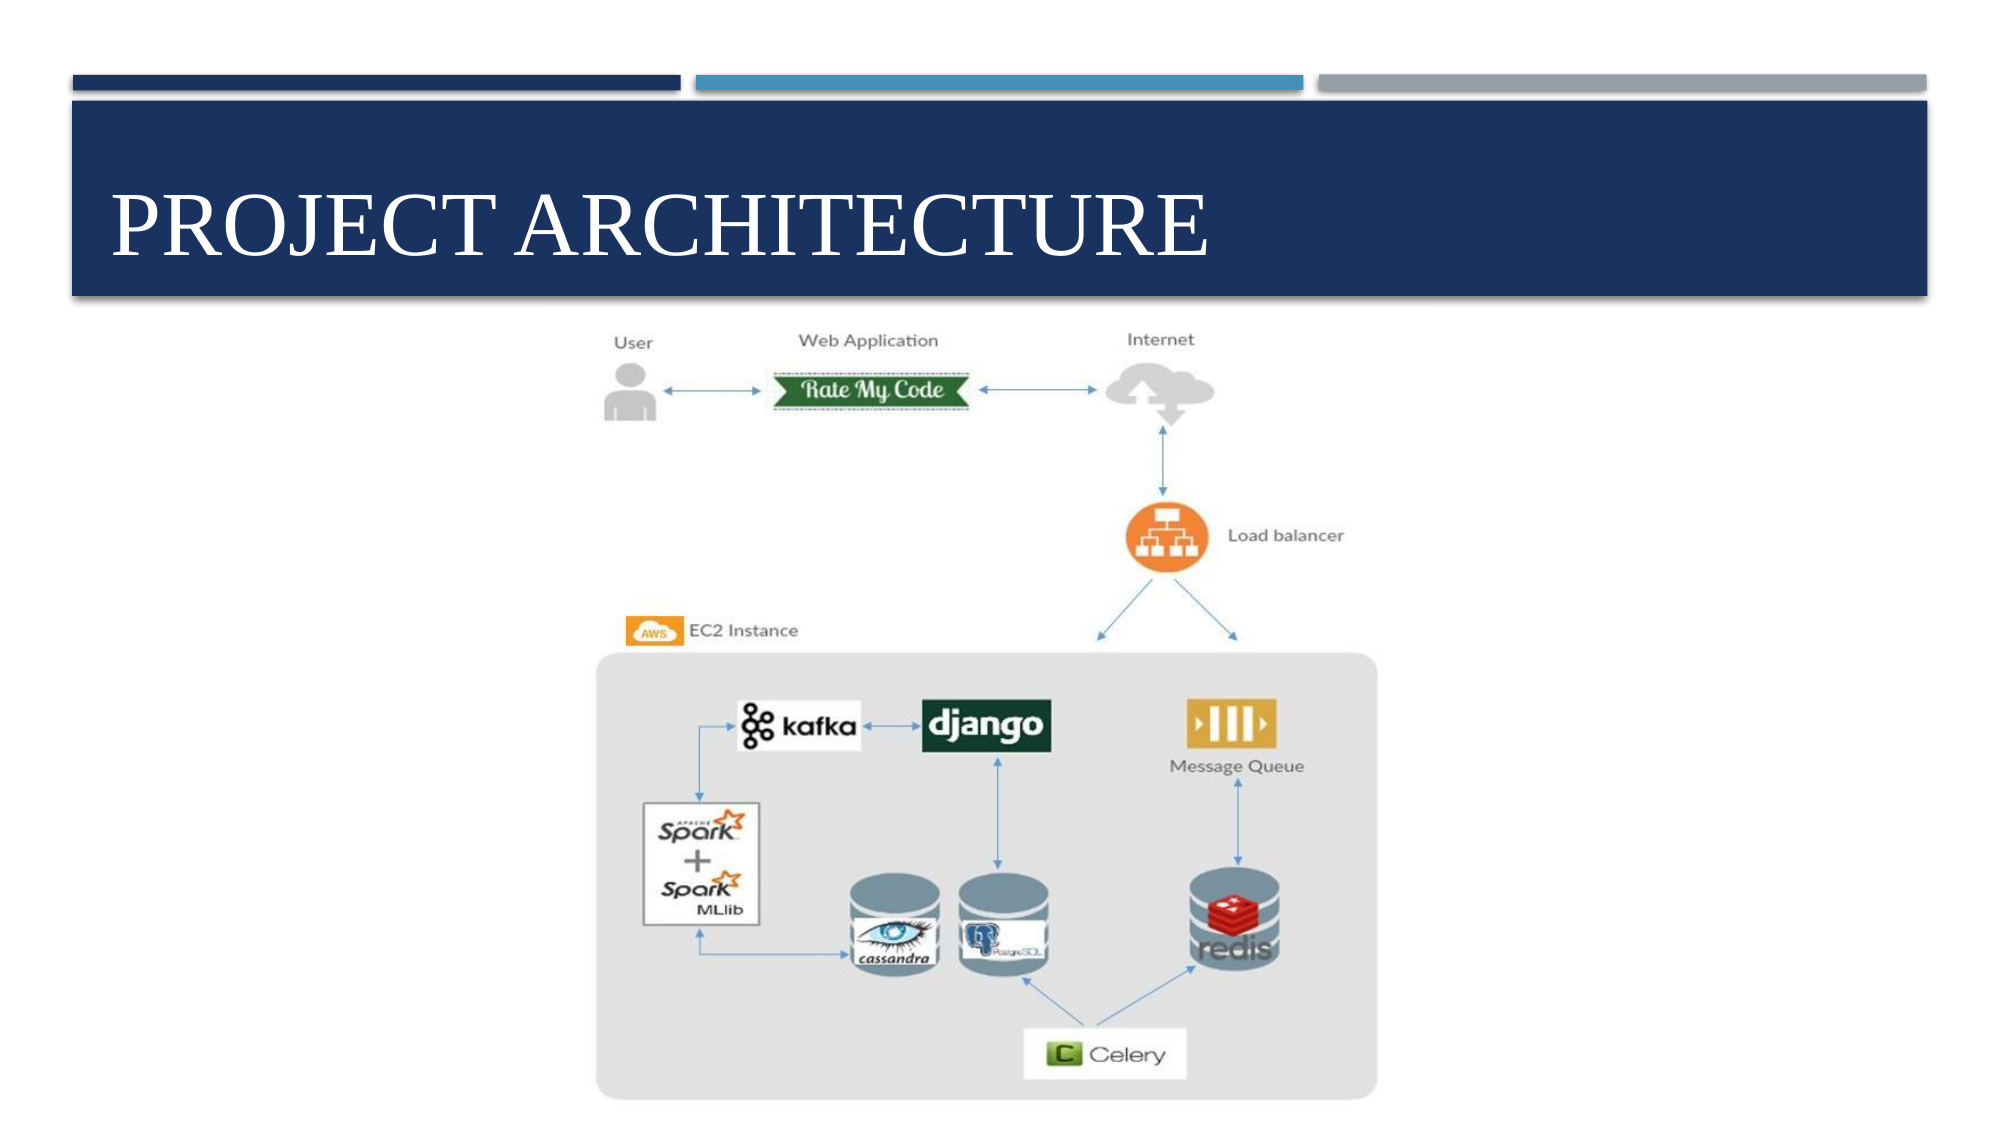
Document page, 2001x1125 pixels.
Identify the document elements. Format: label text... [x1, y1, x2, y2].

title Project architecture [95, 115, 1905, 282]
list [544, 306, 1430, 1125]
